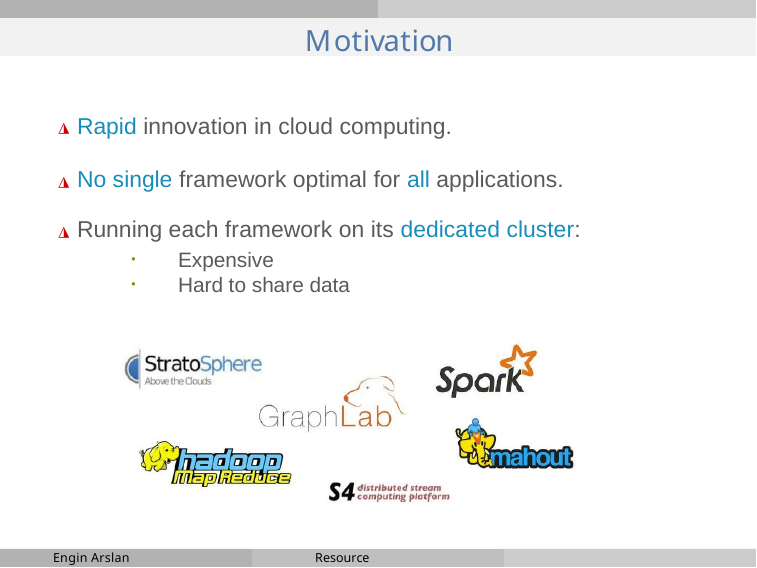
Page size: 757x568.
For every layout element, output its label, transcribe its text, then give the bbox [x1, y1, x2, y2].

text_box [252, 548, 503, 567]
text_box [0, 548, 252, 567]
text_box ◮ Rapid innovation in cloud computing. ◮ No single framework optimal for all applications. ◮ Running each framework on its dedicated cluster: Expensive Hard to share data [56, 109, 599, 297]
text_box [115, 332, 588, 513]
footer Engin Arslan [51, 549, 201, 567]
text_box Resource Management [313, 549, 443, 568]
text_box [0, 17, 756, 56]
text_box [503, 548, 756, 567]
title Motivation [6, 22, 750, 57]
